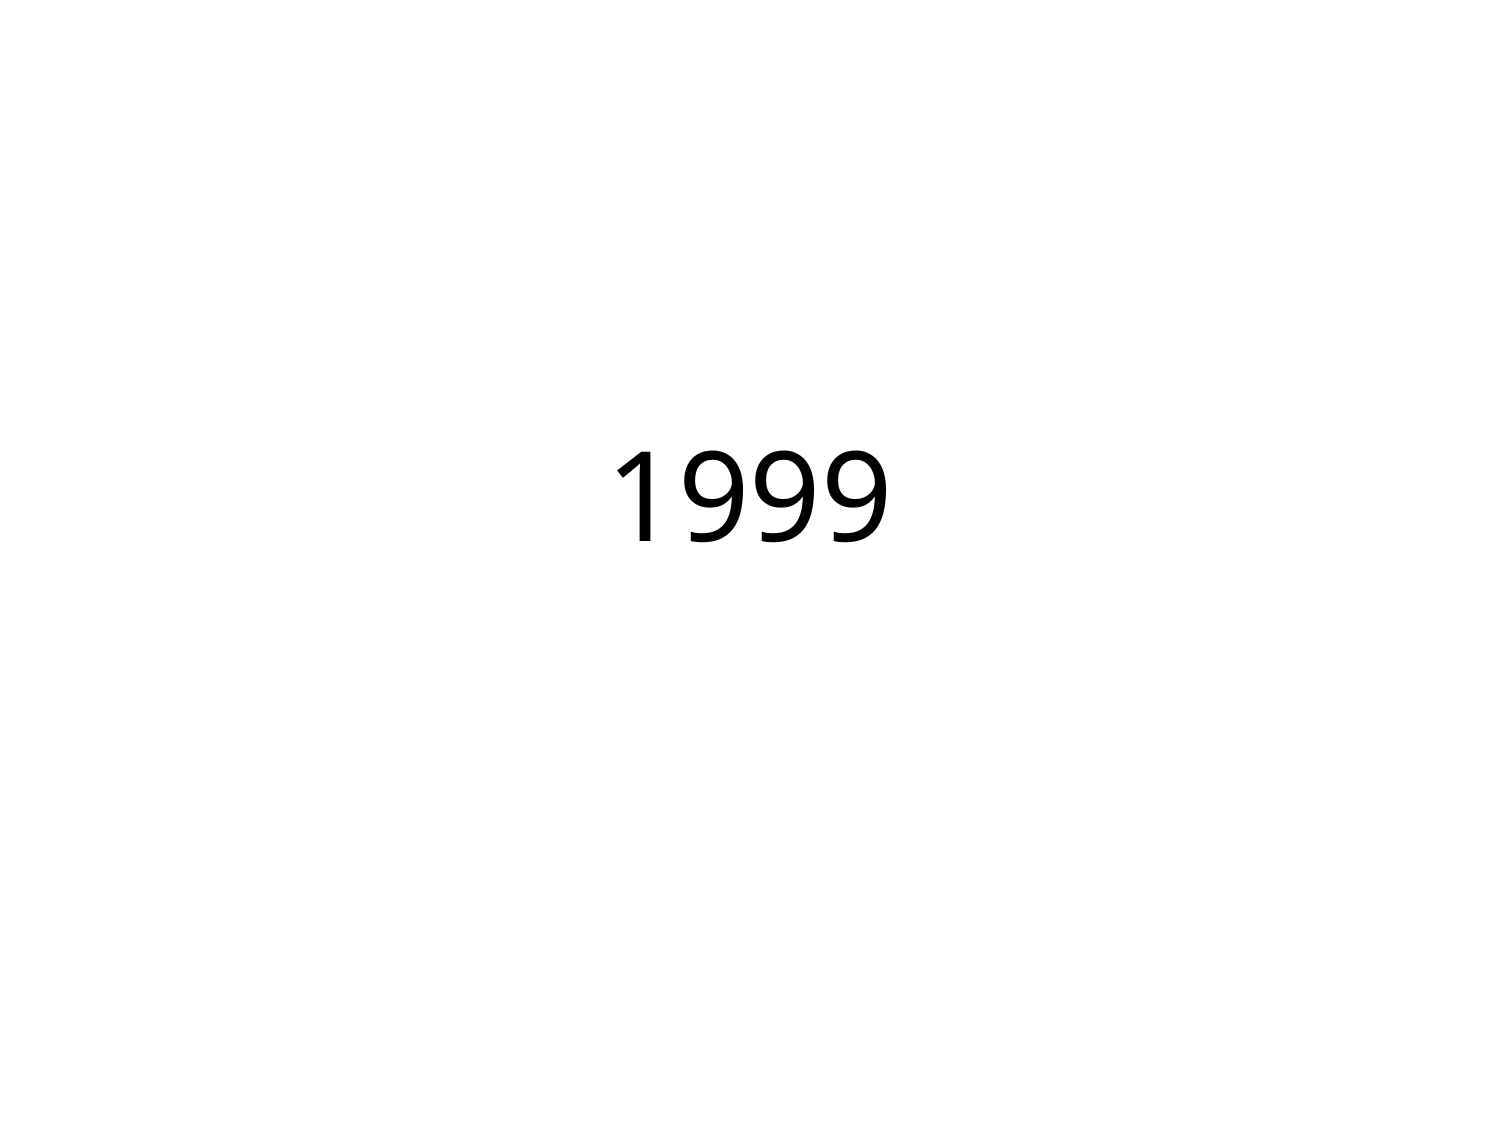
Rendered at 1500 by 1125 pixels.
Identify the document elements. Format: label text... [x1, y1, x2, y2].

title 1999 [112, 184, 1388, 576]
